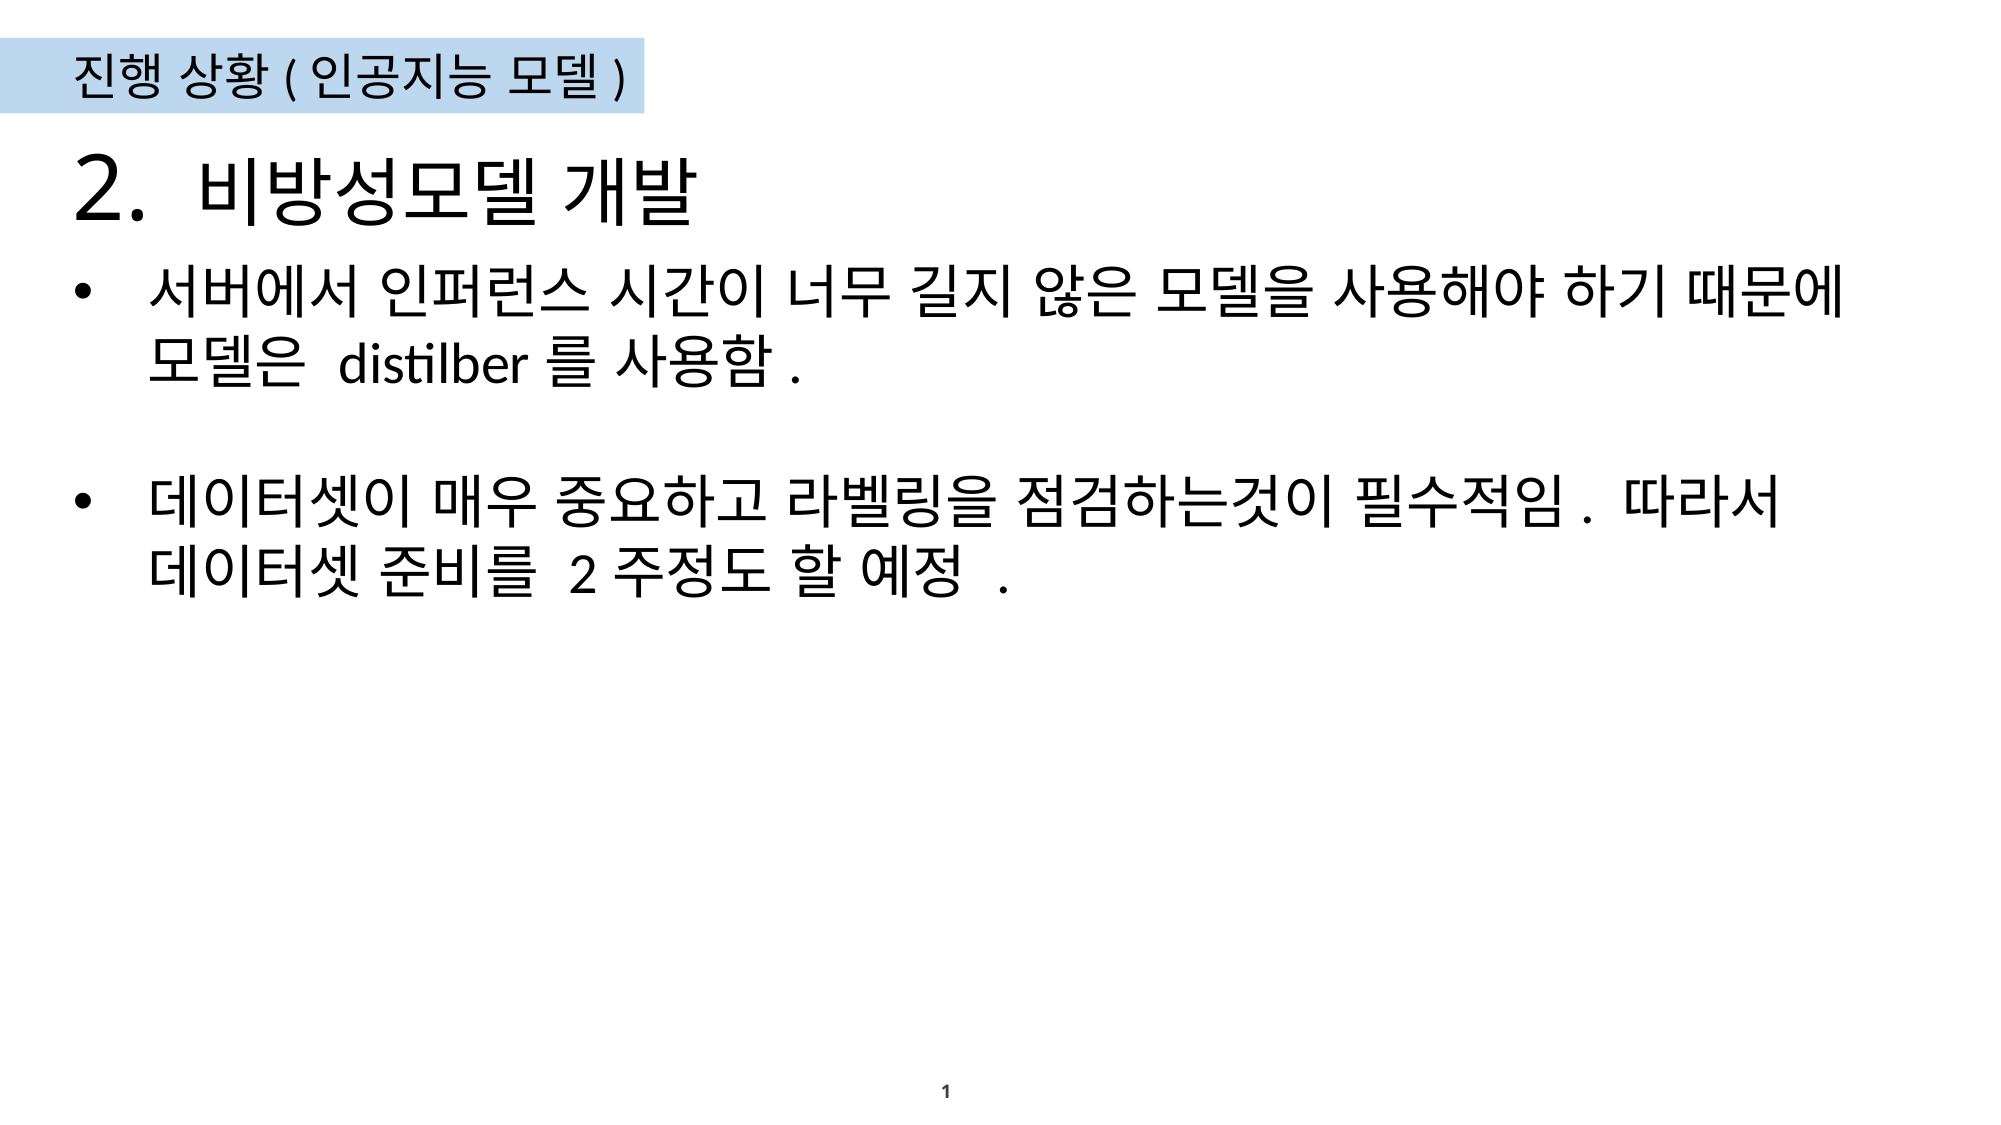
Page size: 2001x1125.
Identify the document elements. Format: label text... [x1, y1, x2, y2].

text_box 2. 비방성모델 개발 서버에서 인퍼런스 시간이 너무 길지 않은 모델을 사용해야 하기 때문에 모델은 distilber를 사용함. 데이터셋이 매우 중요하고 라벨링을 점검하는것이 필수적임. 따라서 데이터셋 준비를 2주정도 할 예정 . [58, 113, 1907, 879]
text_box 1 [576, 1072, 1316, 1110]
text_box [0, 37, 58, 114]
text_box 진행 상황(인공지능 모델) [58, 37, 1214, 113]
